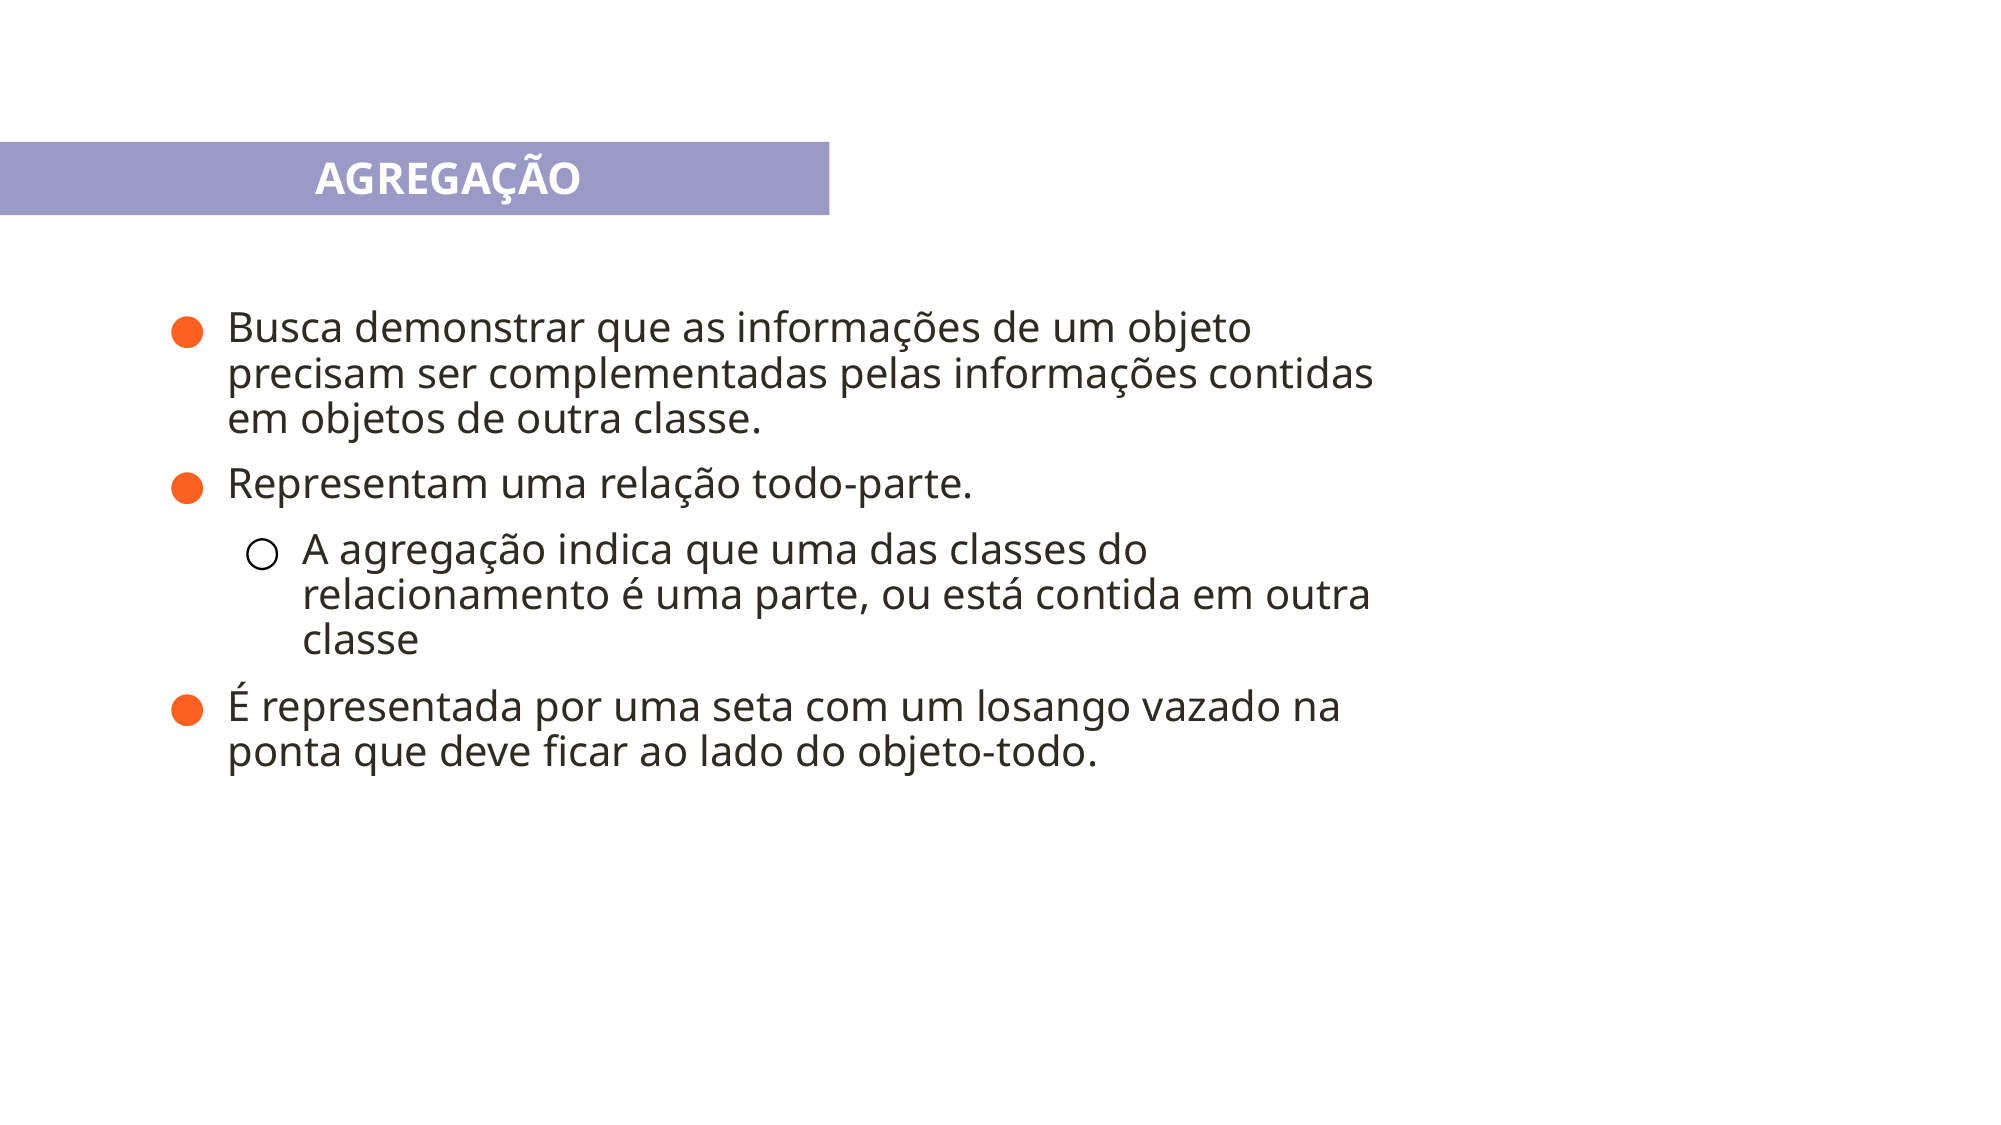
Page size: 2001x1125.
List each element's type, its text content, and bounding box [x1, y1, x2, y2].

text_box AGREGAÇÃO [68, 148, 830, 213]
list Busca demonstrar que as informações de um objeto precisam ser complementadas pelas informações contidas em objetos de outra classe. Representam uma relação todo-parte. A agregação indica que uma das classes do relacionamento é uma parte, ou está contida em outra classe É representada por uma seta com um losango vazado na ponta que deve ficar ao lado do objeto-todo. [137, 299, 1420, 1014]
text_box [0, 141, 830, 216]
